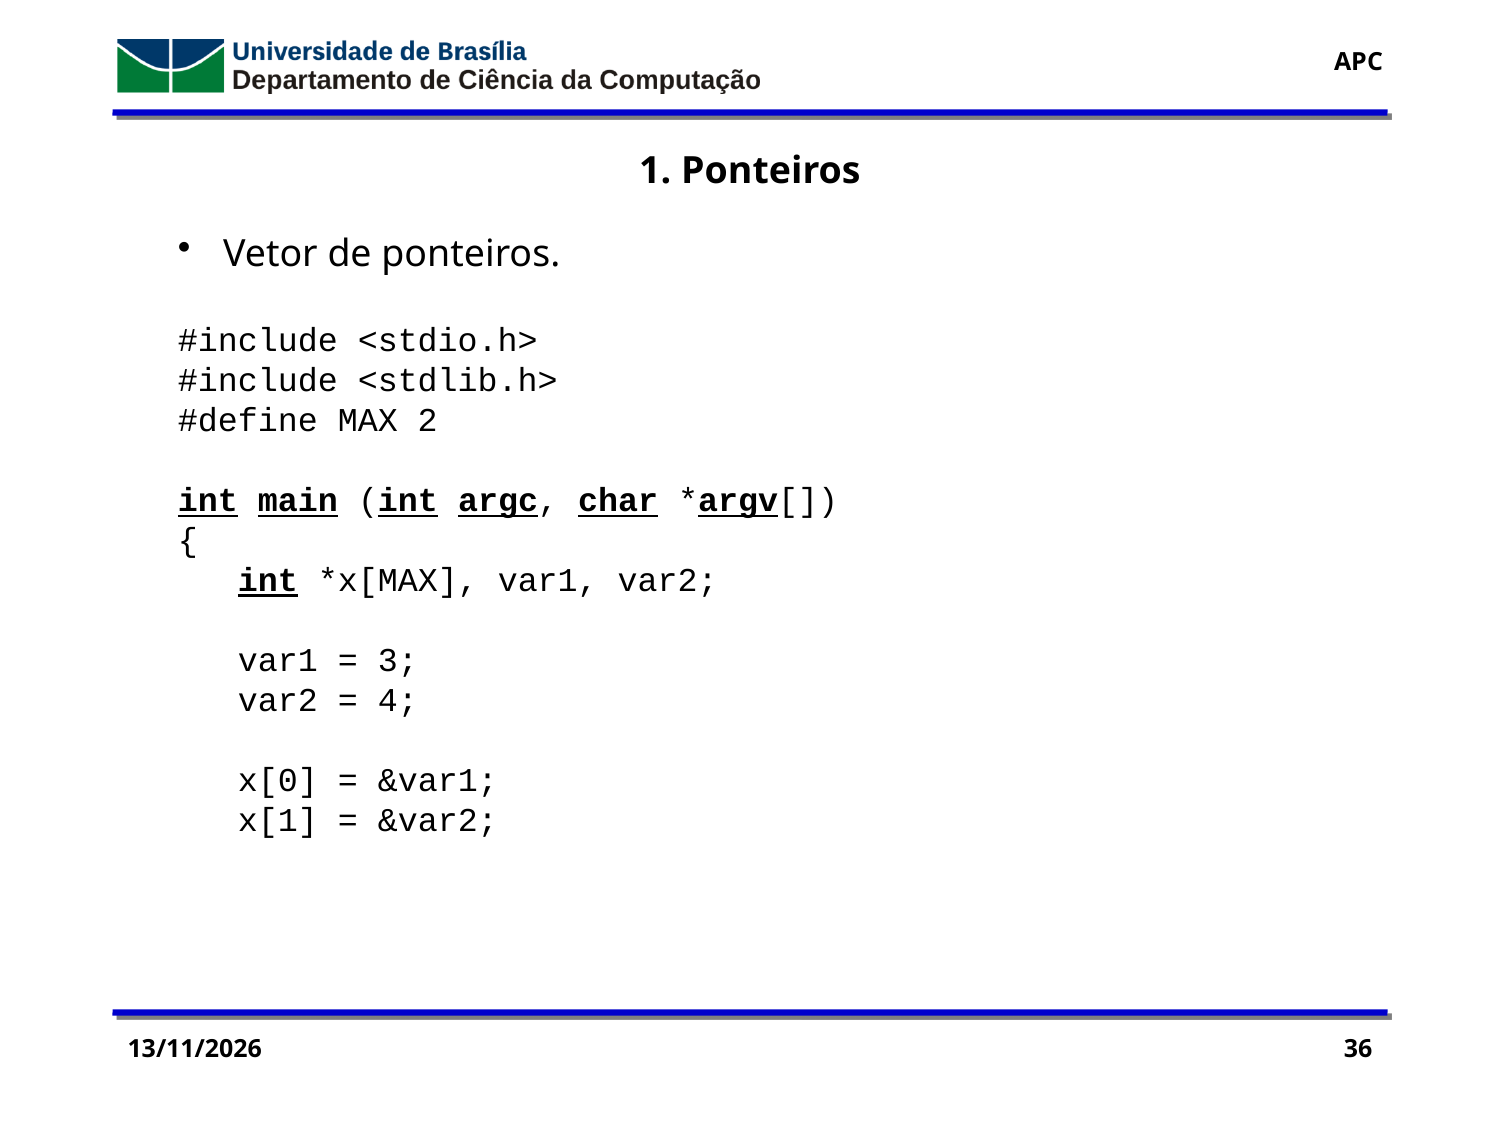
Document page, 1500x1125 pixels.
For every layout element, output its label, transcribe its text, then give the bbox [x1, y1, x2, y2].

text_box Vetor de ponteiros. #include <stdio.h> #include <stdlib.h> #define MAX 2 int main (int argc, char *argv[]) { int *x[MAX], var1, var2; var1 = 3; var2 = 4; x[0] = &var1; x[1] = &var2; [163, 221, 1465, 925]
text_box 1. Ponteiros [112, 138, 1388, 198]
slide_number 36 [1074, 1024, 1388, 1101]
picture [117, 39, 760, 94]
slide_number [112, 1024, 426, 1101]
